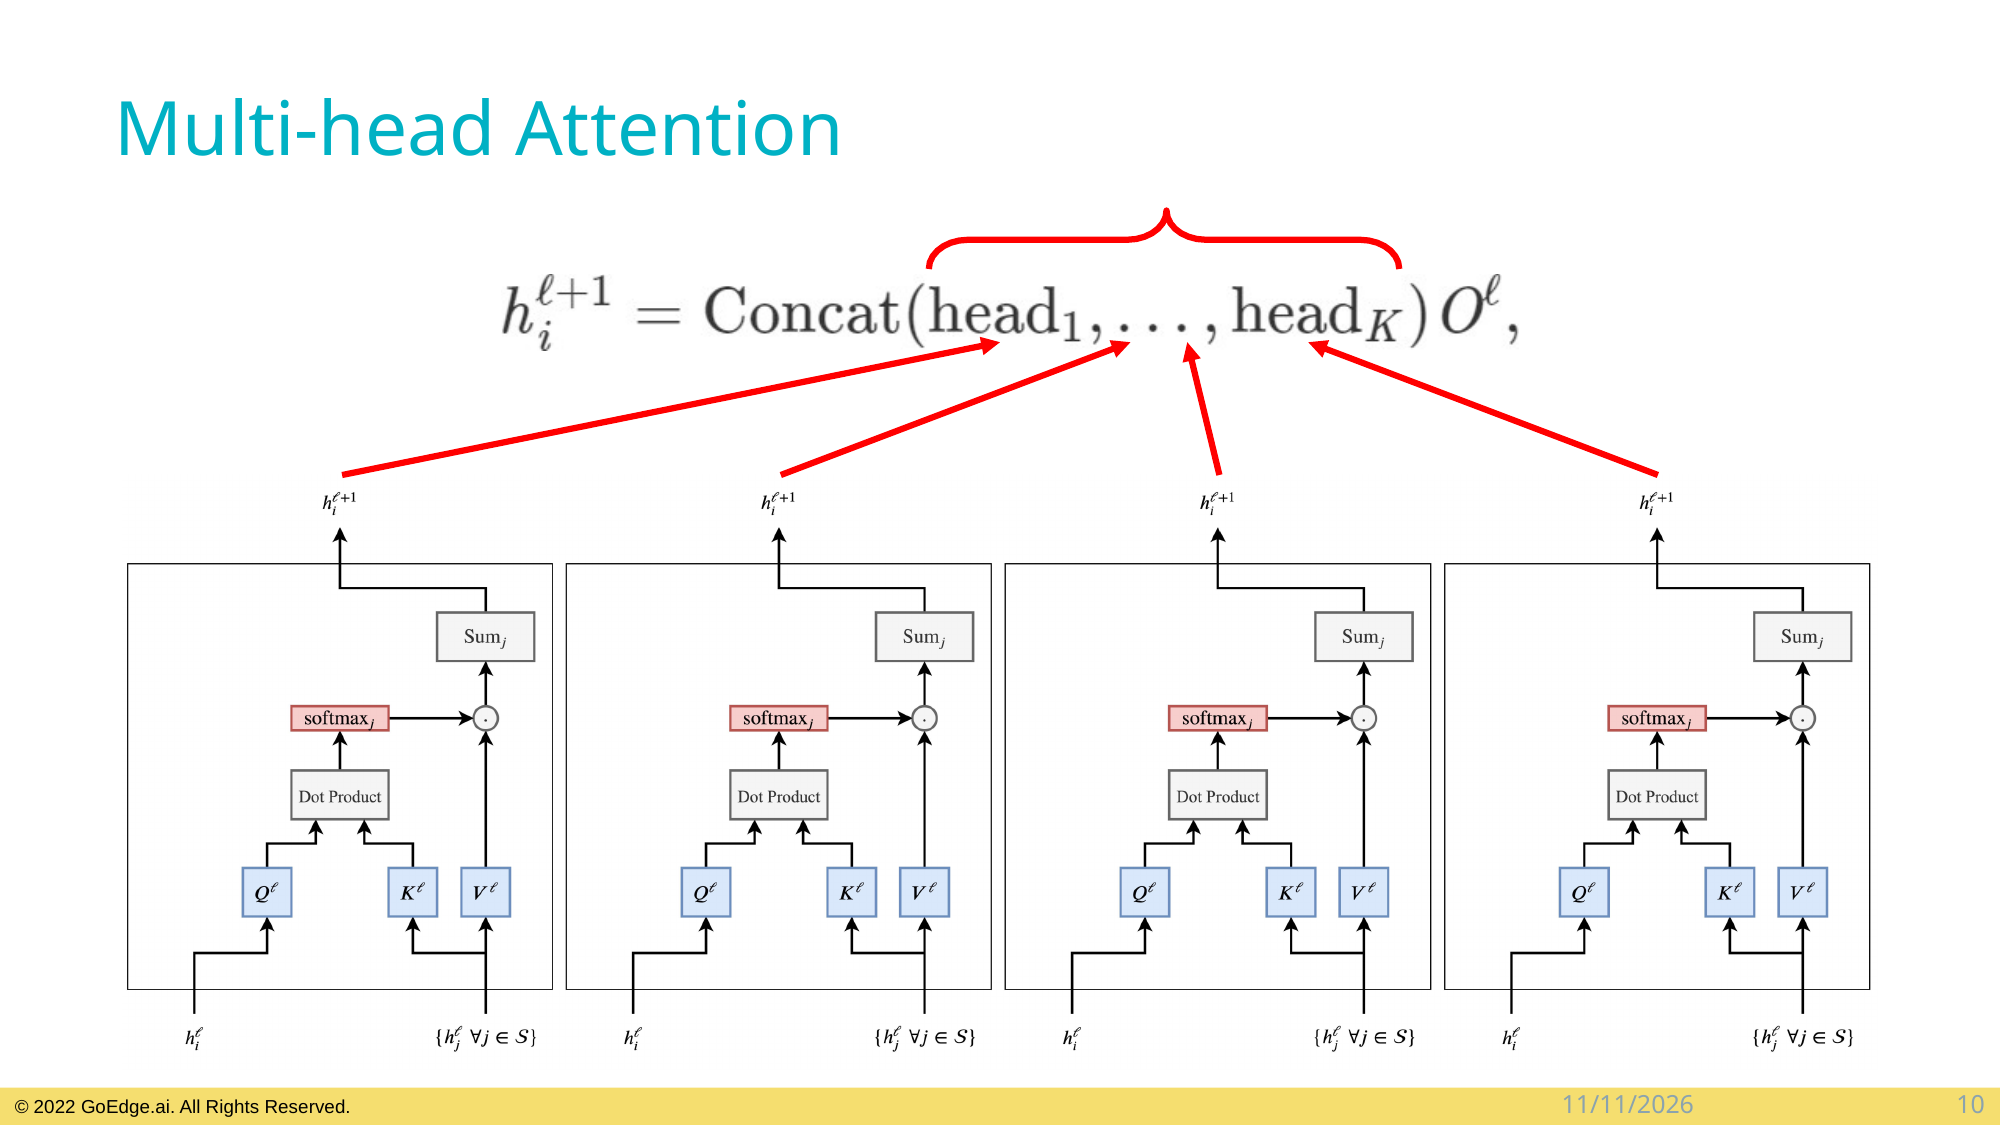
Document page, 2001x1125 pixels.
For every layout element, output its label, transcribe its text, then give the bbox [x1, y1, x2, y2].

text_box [122, 207, 1878, 1070]
slide_number 10 [1850, 1086, 2000, 1125]
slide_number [1546, 1087, 1772, 1125]
title Multi-head Attention [99, 70, 1900, 191]
